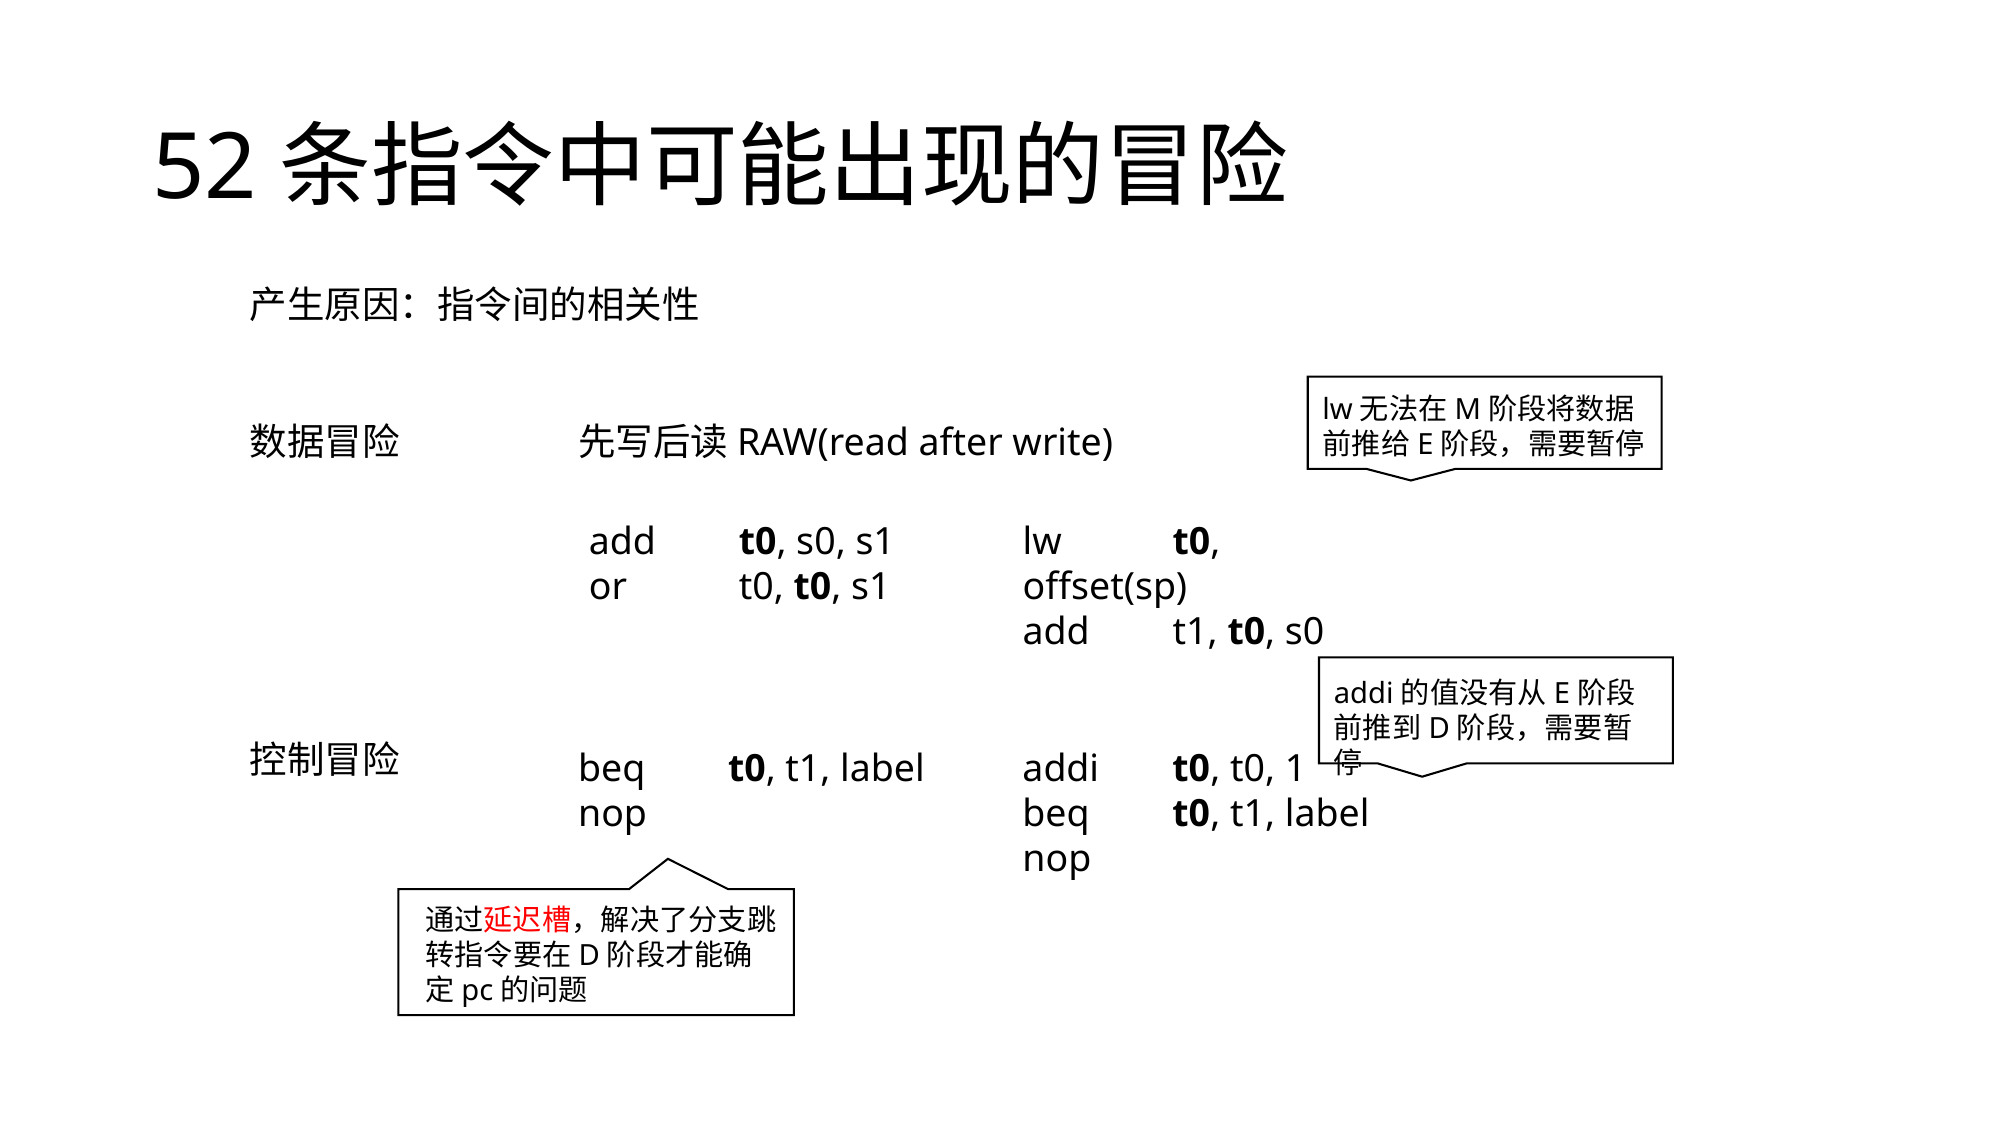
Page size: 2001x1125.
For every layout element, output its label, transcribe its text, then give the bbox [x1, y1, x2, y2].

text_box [1307, 376, 1662, 470]
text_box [234, 410, 1397, 616]
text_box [234, 728, 1453, 942]
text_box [1318, 657, 1673, 764]
text_box 通过延迟槽，解决了分支跳转指令要在D阶段才能确定pc的问题 [410, 942, 794, 1014]
text_box [397, 942, 795, 1017]
title 52条指令中可能出现的冒险 [137, 59, 1863, 278]
text_box 产生原因：指令间的相关性 [234, 273, 747, 334]
